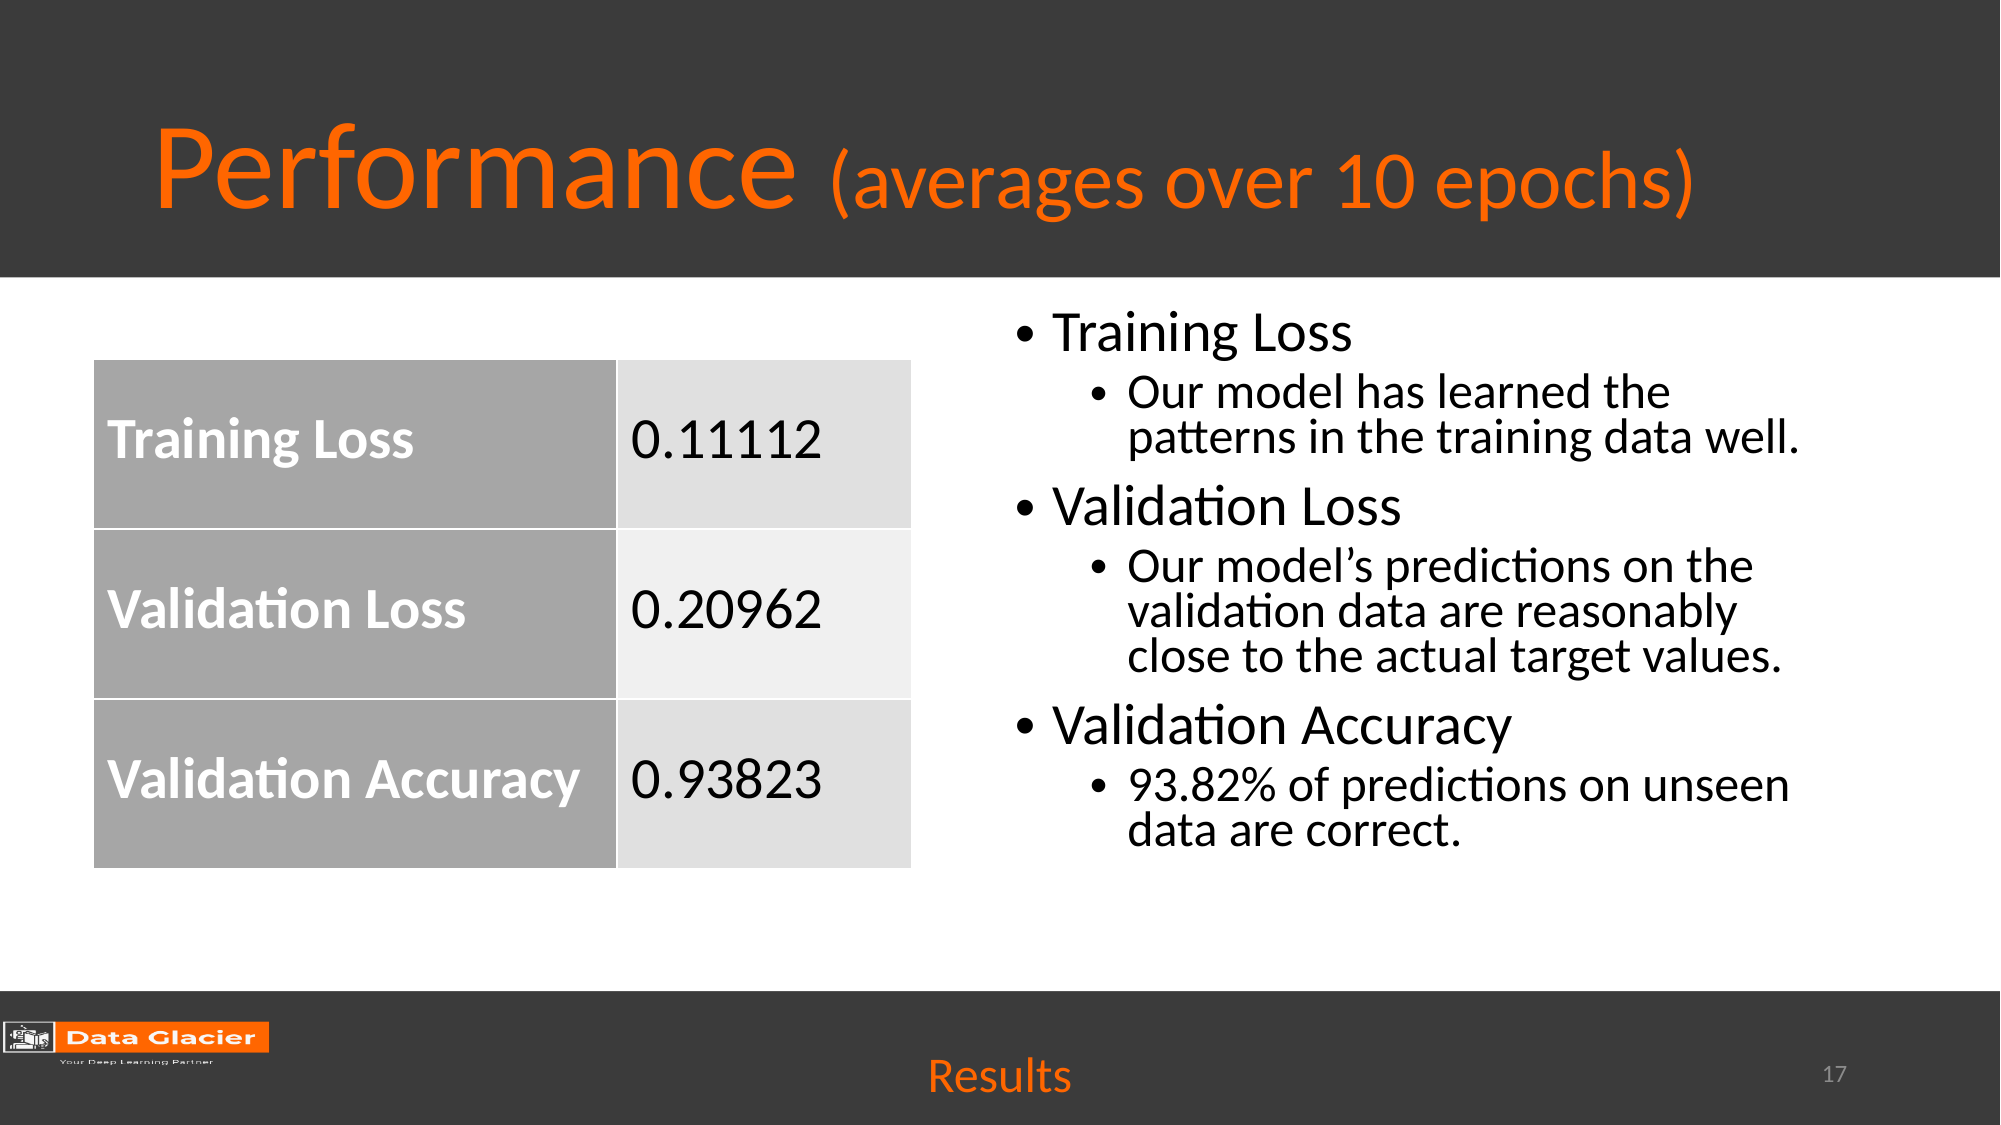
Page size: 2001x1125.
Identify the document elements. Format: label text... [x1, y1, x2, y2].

table_cell 0.20962 [618, 530, 911, 698]
title Performance (averages over 10 epochs) [137, 59, 1863, 278]
slide_number 17 [1412, 1042, 1863, 1103]
table_header 0.11112 [618, 360, 911, 528]
table_cell Validation Accuracy [94, 700, 616, 868]
table_header Training Loss [94, 360, 616, 528]
picture [0, 961, 272, 1125]
table_cell Validation Loss [94, 530, 616, 698]
text_box Training Loss Our model has learned the patterns in the training data well. Validation Loss Our model’s predictions on the validation data are reasonably close to the actual target values. Validation Accuracy 93.82% of predictions on unseen data are correct. [999, 302, 1863, 983]
table_cell 0.93823 [618, 700, 911, 868]
text_box Results [912, 1035, 1088, 1111]
